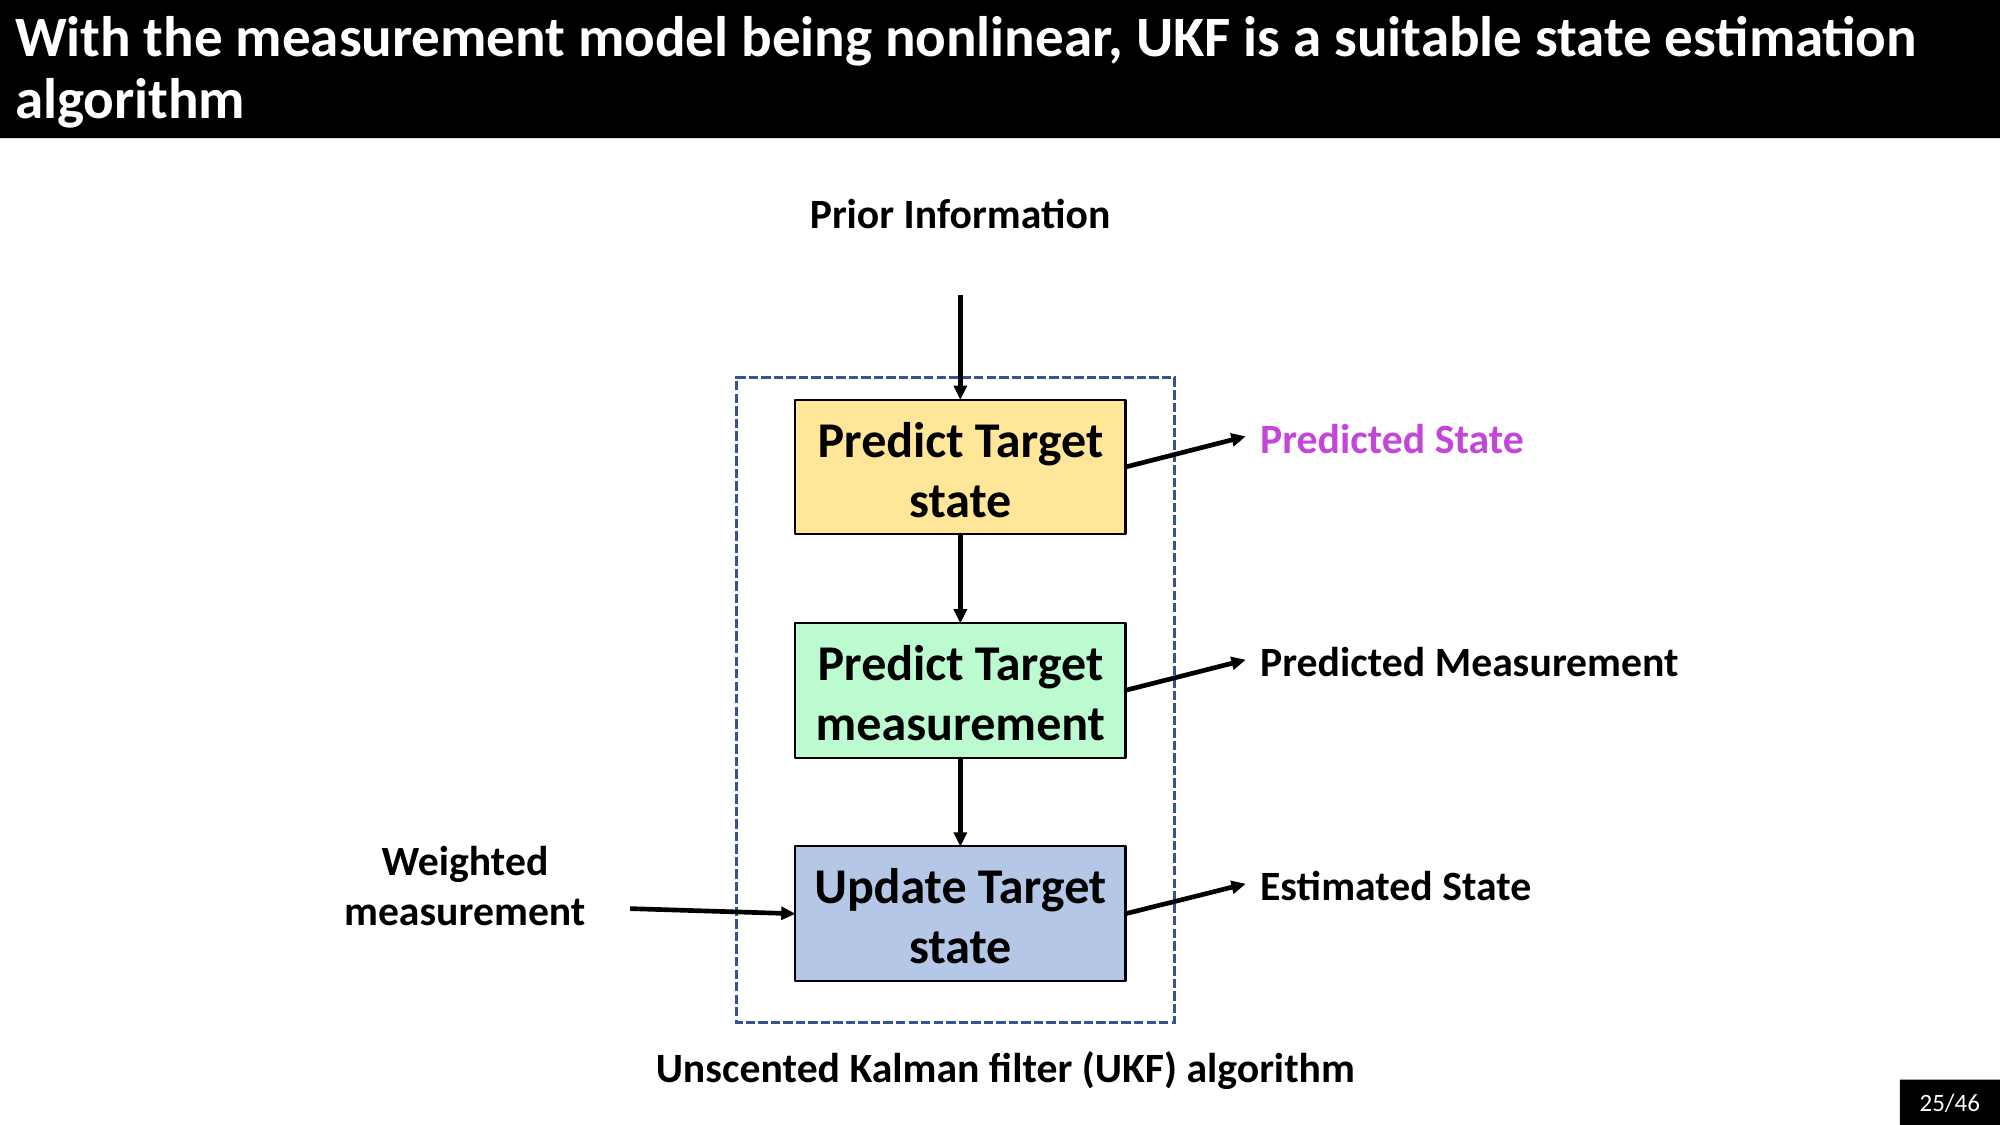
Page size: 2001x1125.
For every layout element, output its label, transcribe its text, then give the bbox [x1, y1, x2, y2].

text_box Unscented Kalman filter (UKF) algorithm [626, 1033, 1385, 1098]
list With the measurement model being nonlinear, UKF is a suitable state estimation algorithm [0, 0, 2000, 139]
text_box [735, 377, 1176, 1024]
